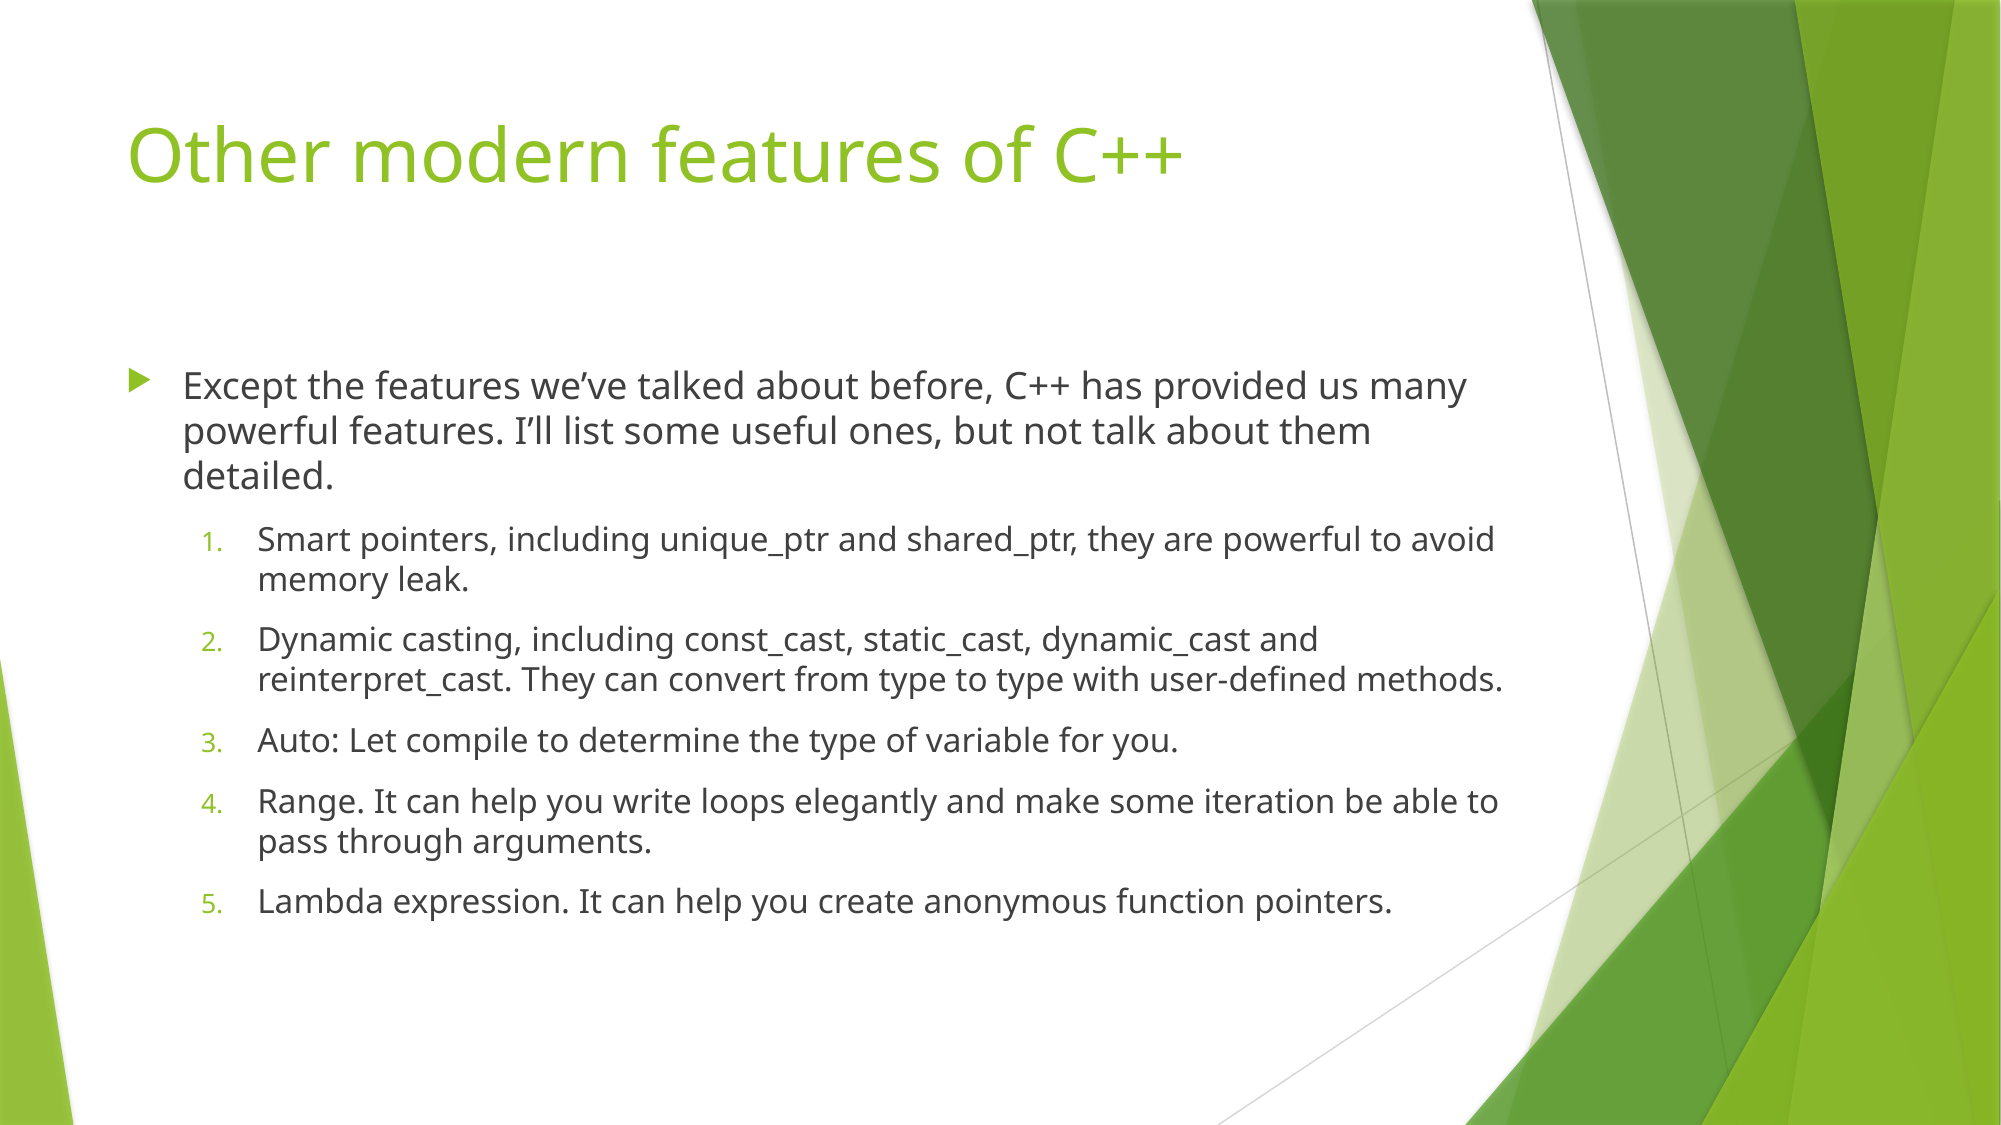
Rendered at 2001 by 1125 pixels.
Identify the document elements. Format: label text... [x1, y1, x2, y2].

title Other modern features of C++ [111, 99, 1522, 317]
list Except the features we’ve talked about before, C++ has provided us many powerful features. I’ll list some useful ones, but not talk about them detailed. Smart pointers, including unique_ptr and shared_ptr, they are powerful to avoid memory leak. Dynamic casting, including const_cast, static_cast, dynamic_cast and reinterpret_cast. They can convert from type to type with user-defined methods. Auto: Let compile to determine the type of variable for you. Range. It can help you write loops elegantly and make some iteration be able to pass through arguments. Lambda expression. It can help you create anonymous function pointers. [111, 354, 1522, 992]
